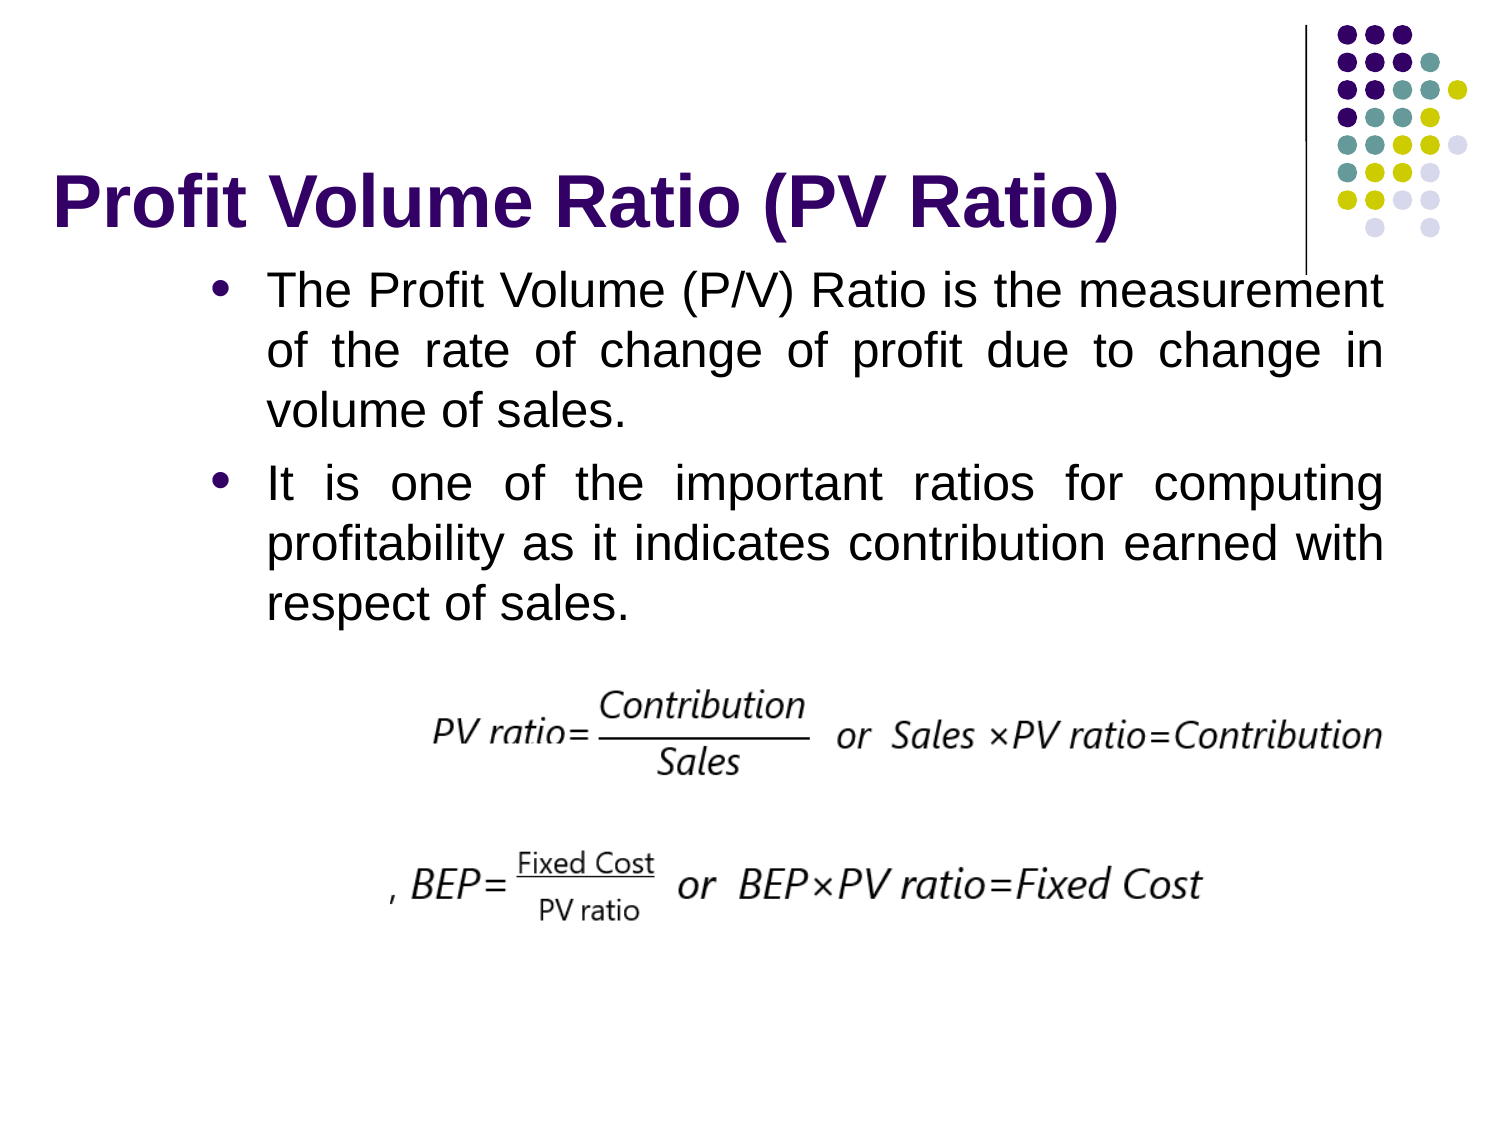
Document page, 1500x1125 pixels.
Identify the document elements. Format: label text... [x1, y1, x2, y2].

picture [389, 828, 1265, 941]
picture [245, 668, 1500, 823]
list The Profit Volume (P/V) Ratio is the measurement of the rate of change of profit due to change in volume of sales. It is one of the important ratios for computing profitability as it indicates contribution earned with respect of sales. [187, 249, 1400, 974]
title Profit Volume Ratio (PV Ratio) [37, 37, 1300, 250]
